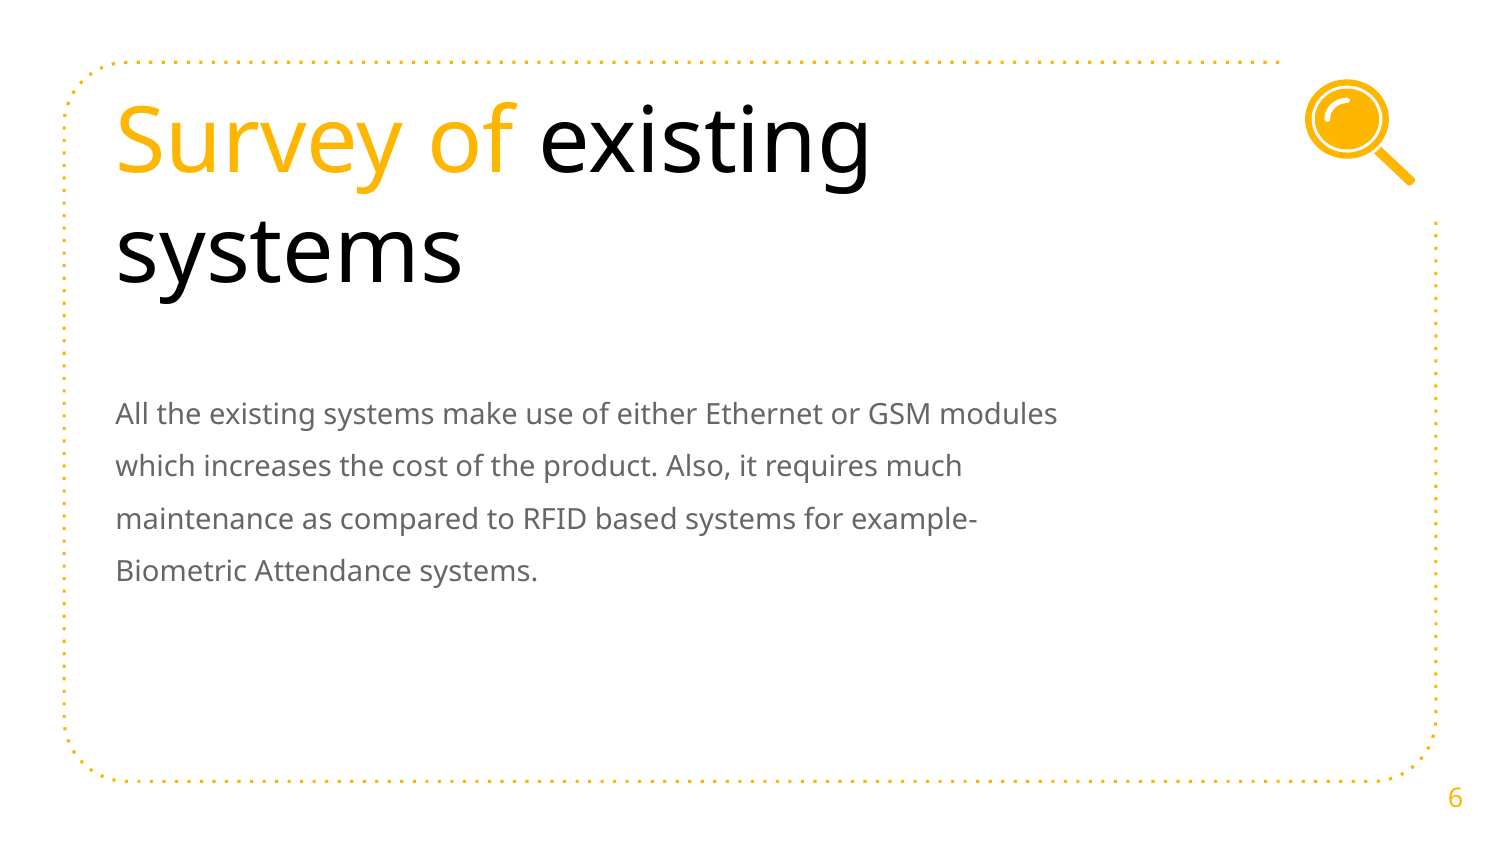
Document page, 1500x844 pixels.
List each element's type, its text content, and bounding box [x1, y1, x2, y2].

slide_number 6 [1411, 753, 1500, 844]
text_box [1304, 78, 1416, 186]
title Survey of existing systems [100, 168, 917, 316]
subtitle All the existing systems make use of either Ethernet or GSM modules which increases the cost of the product. Also, it requires much maintenance as compared to RFID based systems for example- Biometric Attendance systems. [100, 362, 1081, 695]
